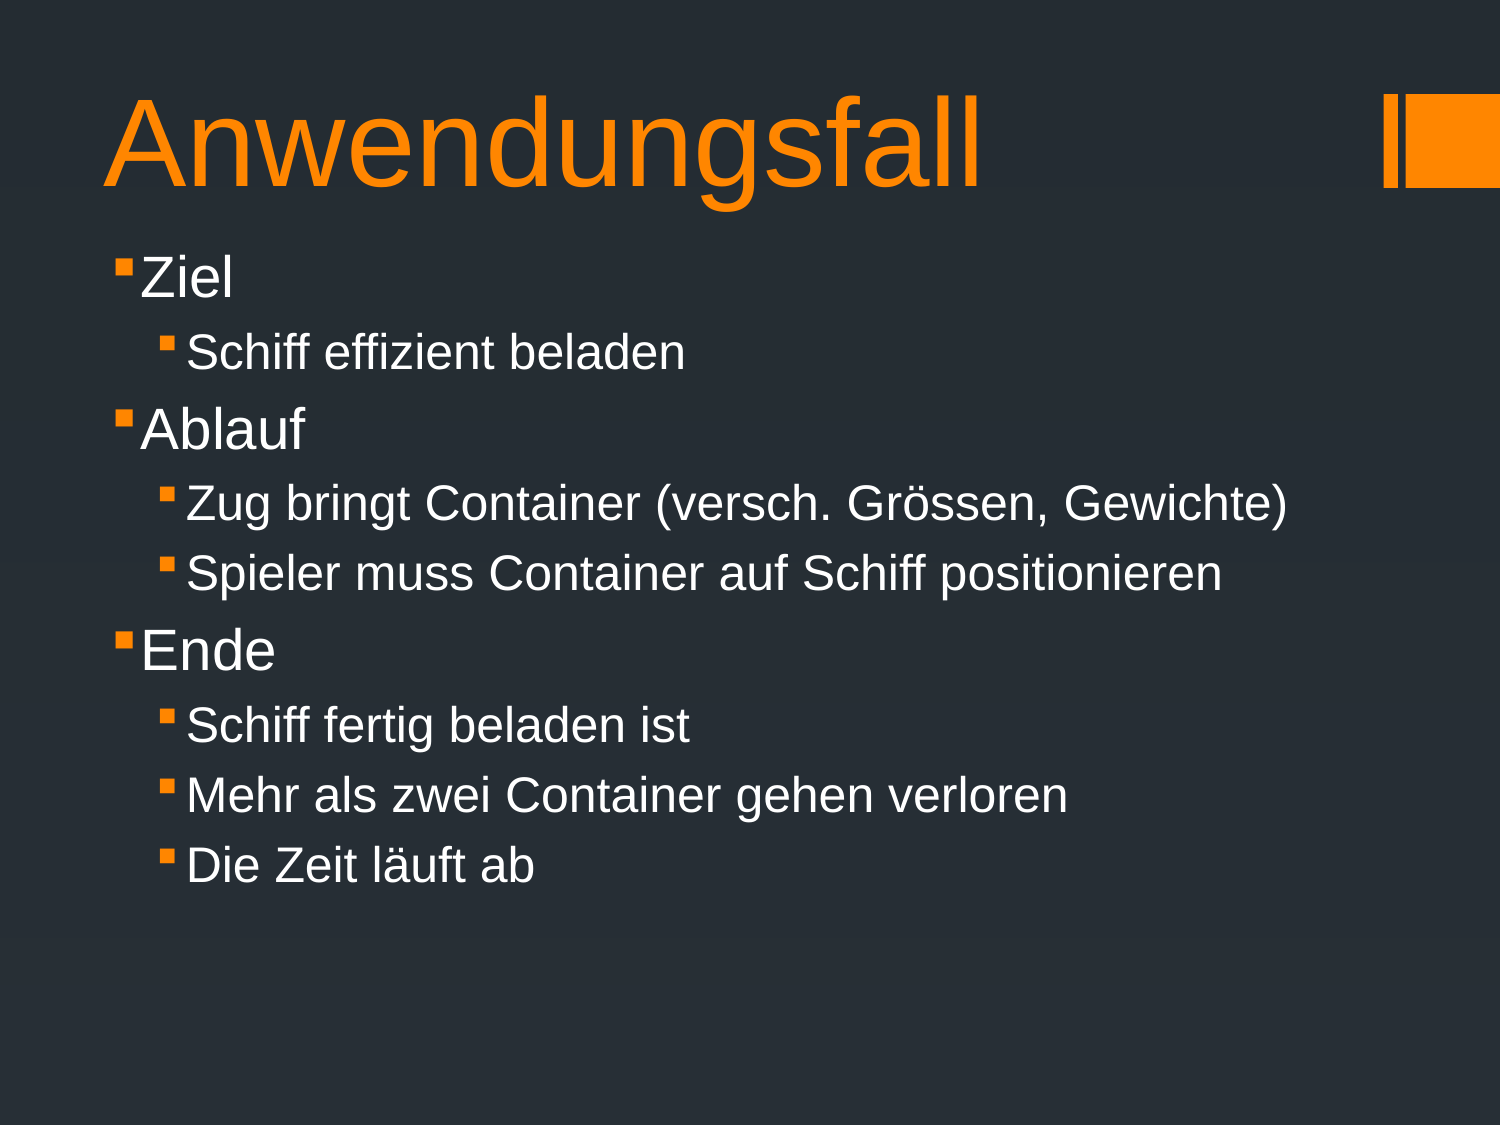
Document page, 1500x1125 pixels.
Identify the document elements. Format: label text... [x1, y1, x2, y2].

title Anwendungsfall [88, 54, 1350, 220]
list Ziel Schiff effizient beladen Ablauf Zug bringt Container (versch. Grössen, Gewichte) Spieler muss Container auf Schiff positionieren Ende Schiff fertig beladen ist Mehr als zwei Container gehen verloren Die Zeit läuft ab [88, 231, 1412, 1035]
